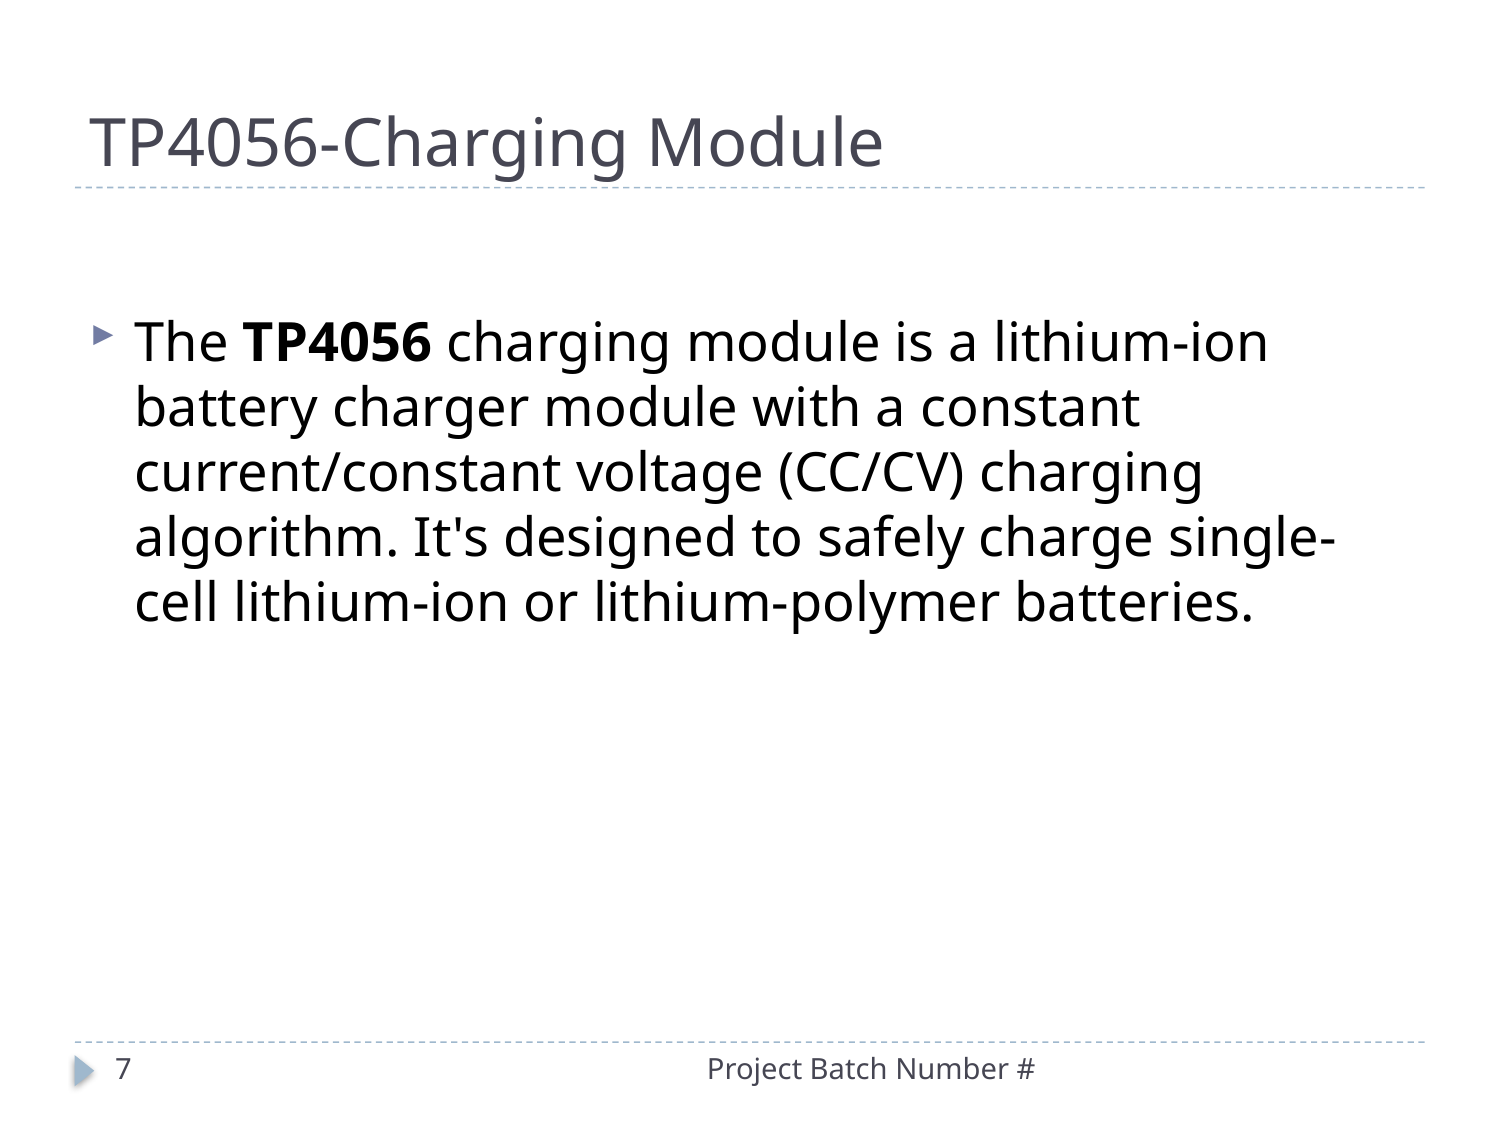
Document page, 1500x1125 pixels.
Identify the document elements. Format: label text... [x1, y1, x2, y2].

footer Project Batch Number # [475, 1042, 1051, 1103]
title TP4056-Charging Module [75, 24, 1425, 188]
slide_number 7 [100, 1042, 426, 1103]
list The TP4056 charging module is a lithium-ion battery charger module with a constant current/constant voltage (CC/CV) charging algorithm. It's designed to safely charge single-cell lithium-ion or lithium-polymer batteries. [75, 299, 1425, 688]
